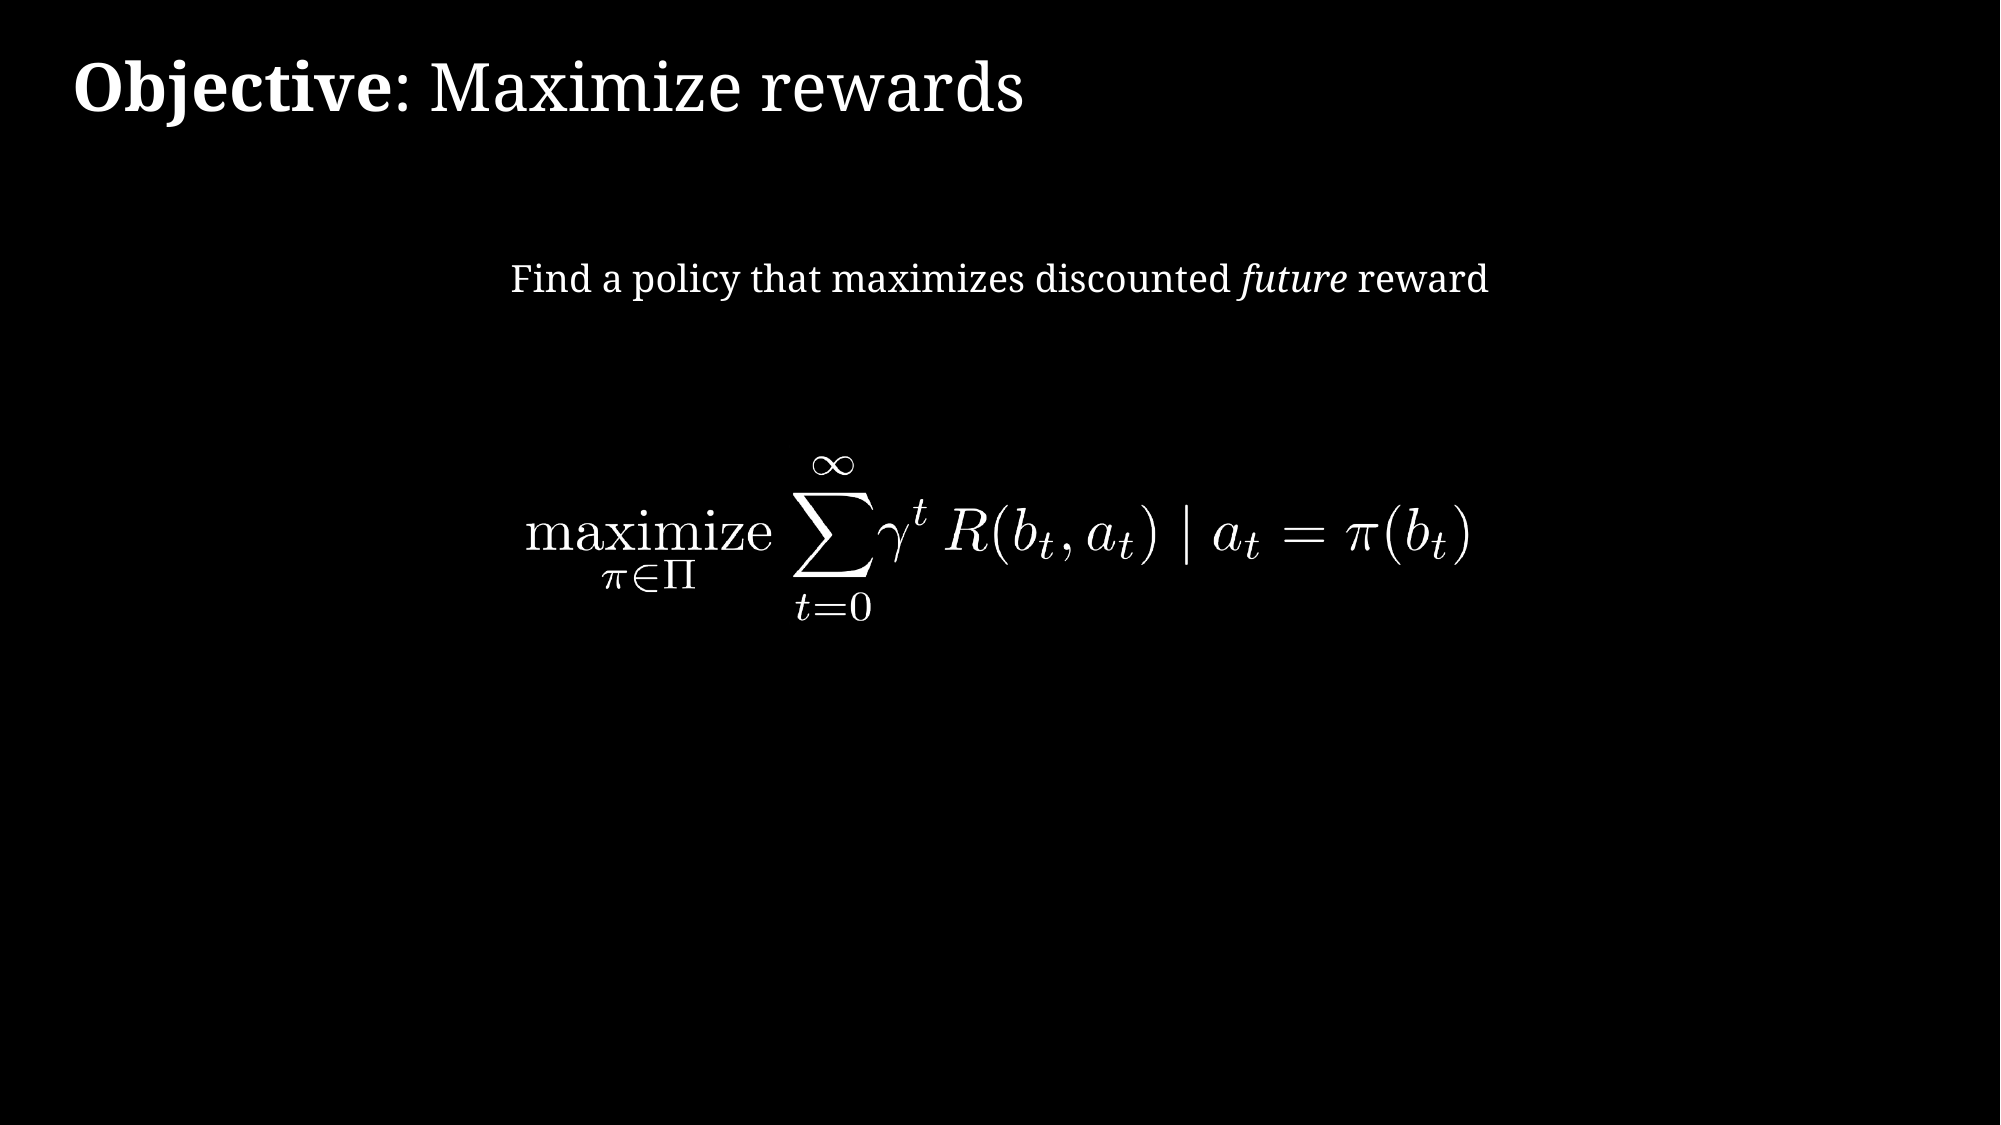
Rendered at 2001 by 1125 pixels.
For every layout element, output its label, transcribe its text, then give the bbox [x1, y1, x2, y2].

text_box Find a policy that maximizes discounted future reward [403, 247, 1597, 308]
text_box Objective: Maximize rewards [57, 37, 1783, 133]
picture [524, 374, 780, 750]
picture [789, 374, 1476, 750]
